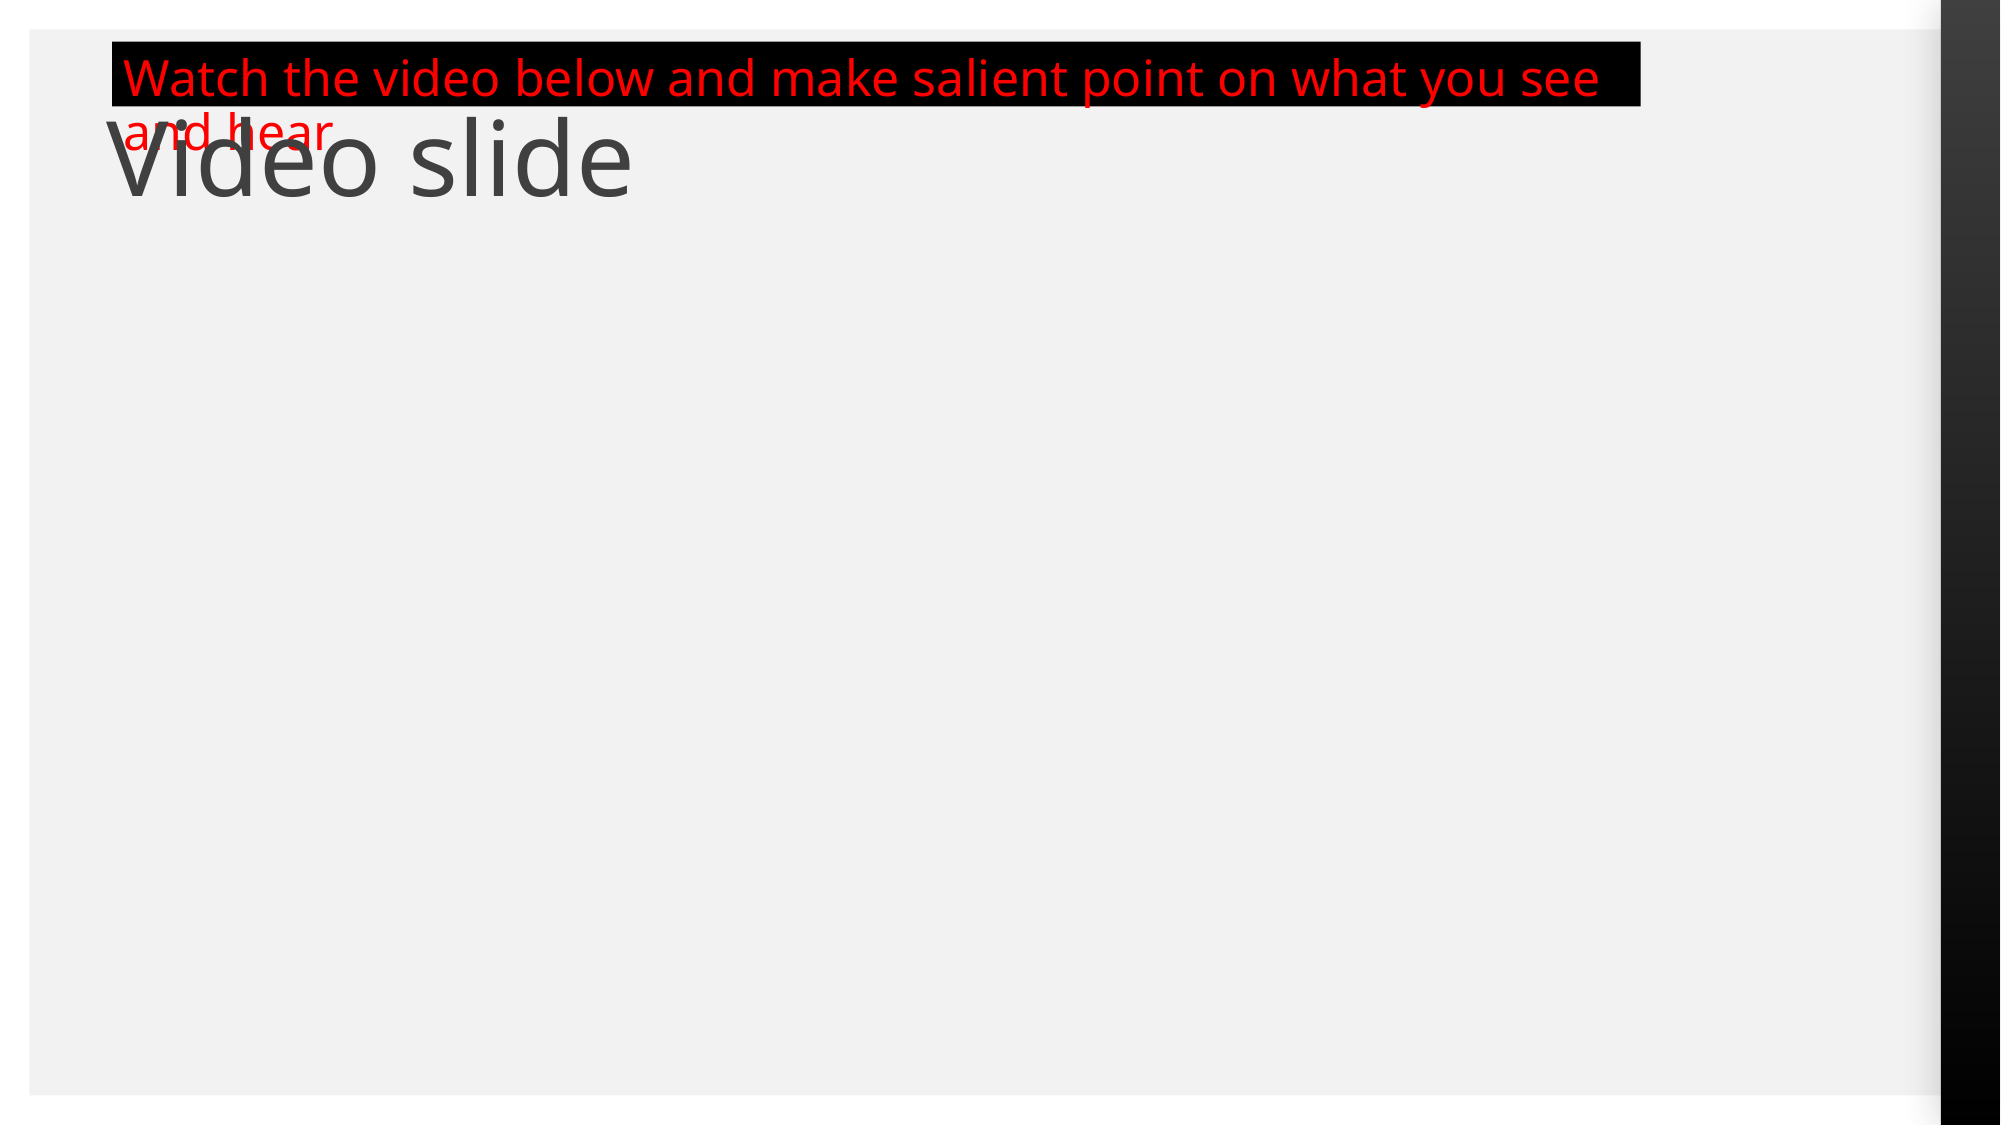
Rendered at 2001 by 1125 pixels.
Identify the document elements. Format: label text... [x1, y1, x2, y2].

list Watch the video below and make salient point on what you see and hear [112, 41, 1641, 106]
title Video slide [106, 106, 1790, 225]
